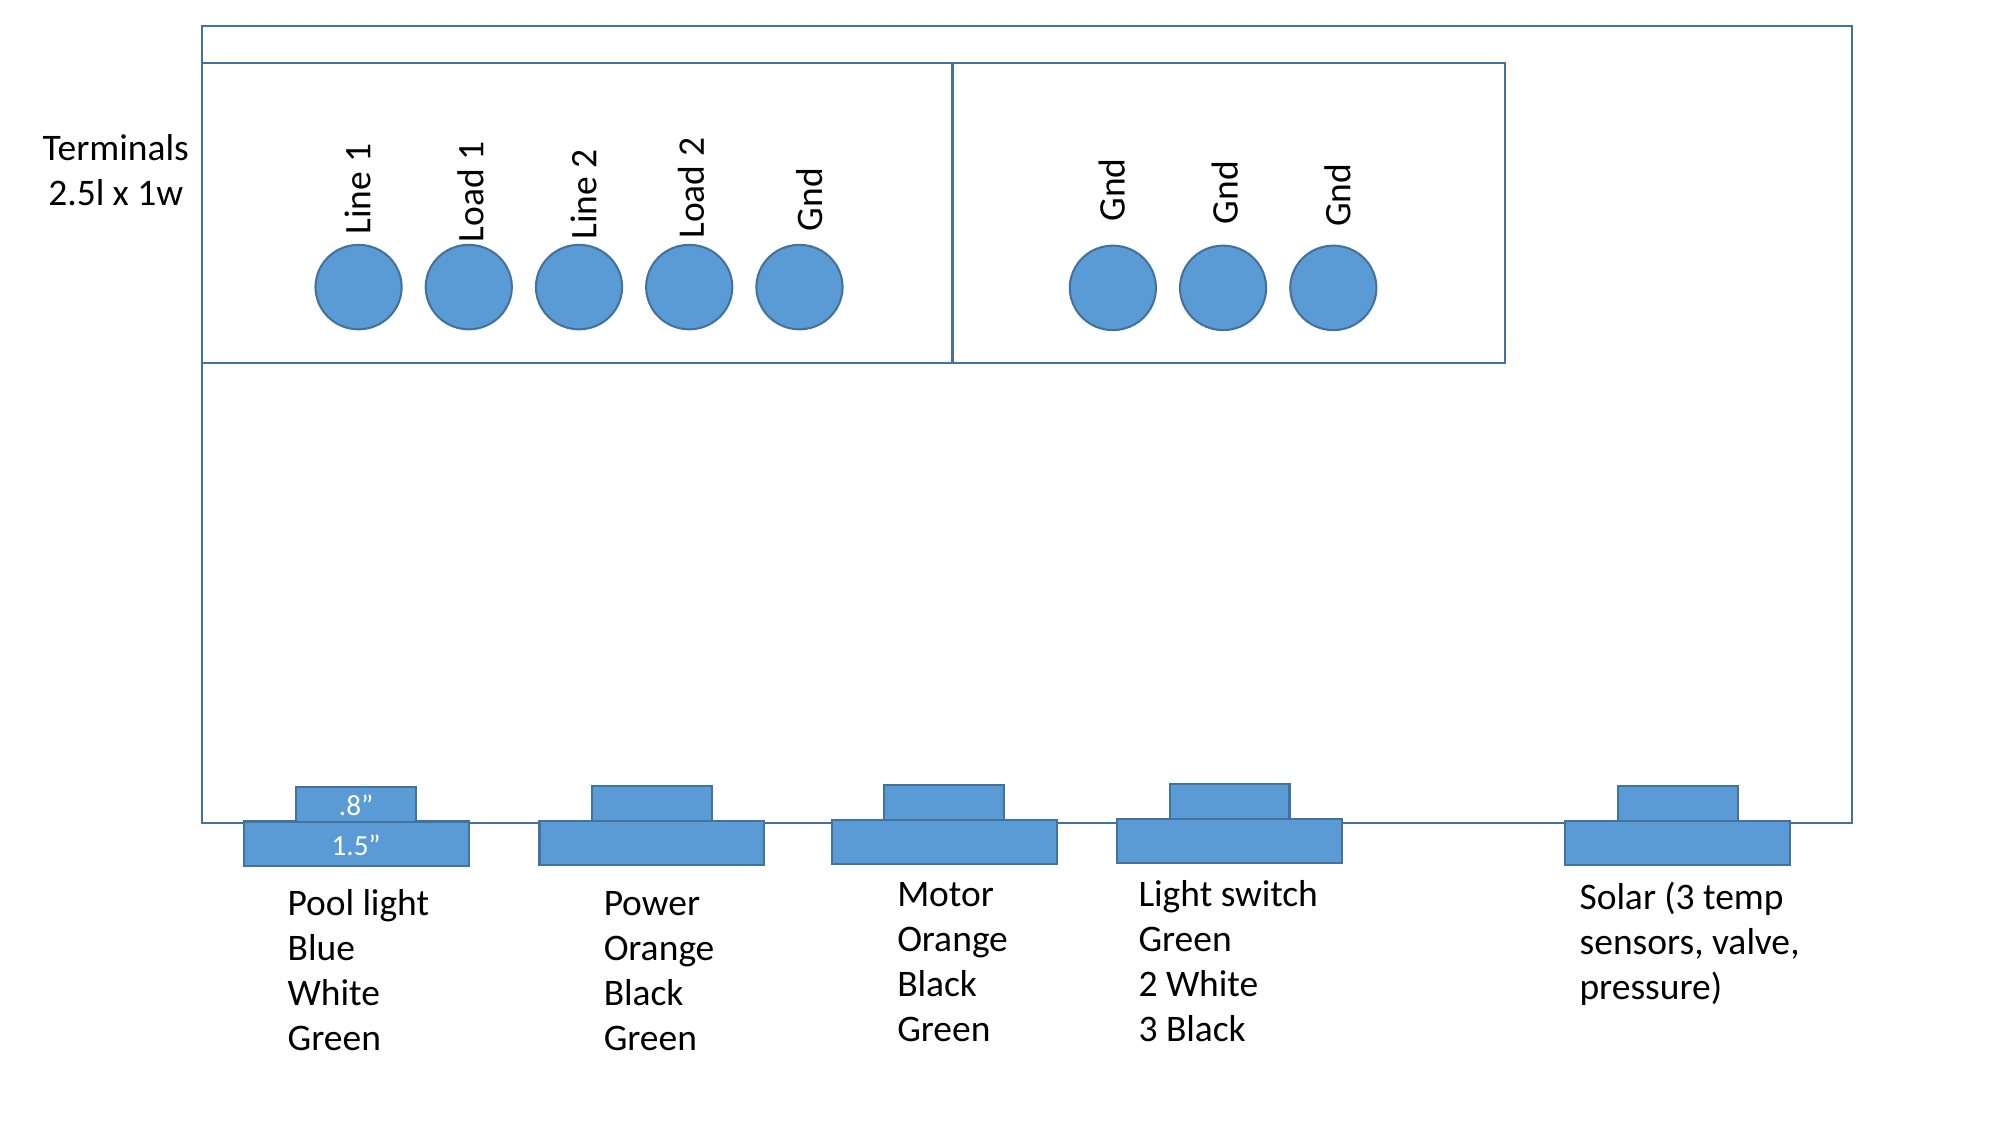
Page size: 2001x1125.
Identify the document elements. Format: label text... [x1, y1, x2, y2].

text_box [424, 255, 513, 331]
text_box Gnd [1305, 148, 1366, 242]
text_box [1178, 244, 1268, 332]
text_box Pool light Blue White Green [272, 870, 445, 1066]
text_box Terminals 2.5l x 1w [27, 115, 204, 221]
text_box [314, 249, 403, 331]
text_box Light switch Green 2 White 3 Black [1123, 864, 1334, 1057]
text_box [645, 254, 734, 331]
text_box Gnd [777, 152, 837, 246]
text_box Load 2 [658, 122, 719, 254]
text_box [201, 62, 952, 364]
text_box Line 1 [325, 129, 386, 249]
text_box Solar (3 temp sensors, valve, pressure) [1564, 864, 1821, 1015]
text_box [539, 785, 765, 866]
text_box [1289, 244, 1378, 332]
text_box Motor Orange Black Green [882, 865, 1023, 1057]
text_box Load 1 [438, 126, 499, 257]
text_box [952, 62, 1506, 364]
text_box Line 2 [551, 134, 611, 255]
text_box Gnd [1192, 145, 1253, 239]
text_box [755, 246, 844, 331]
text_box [1565, 785, 1791, 866]
text_box Power Orange Black Green [589, 870, 730, 1066]
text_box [1117, 784, 1343, 864]
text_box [243, 786, 469, 866]
text_box Gnd [1079, 143, 1140, 237]
text_box [201, 25, 1853, 824]
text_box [831, 784, 1057, 865]
text_box [1068, 244, 1158, 332]
text_box [534, 253, 624, 331]
